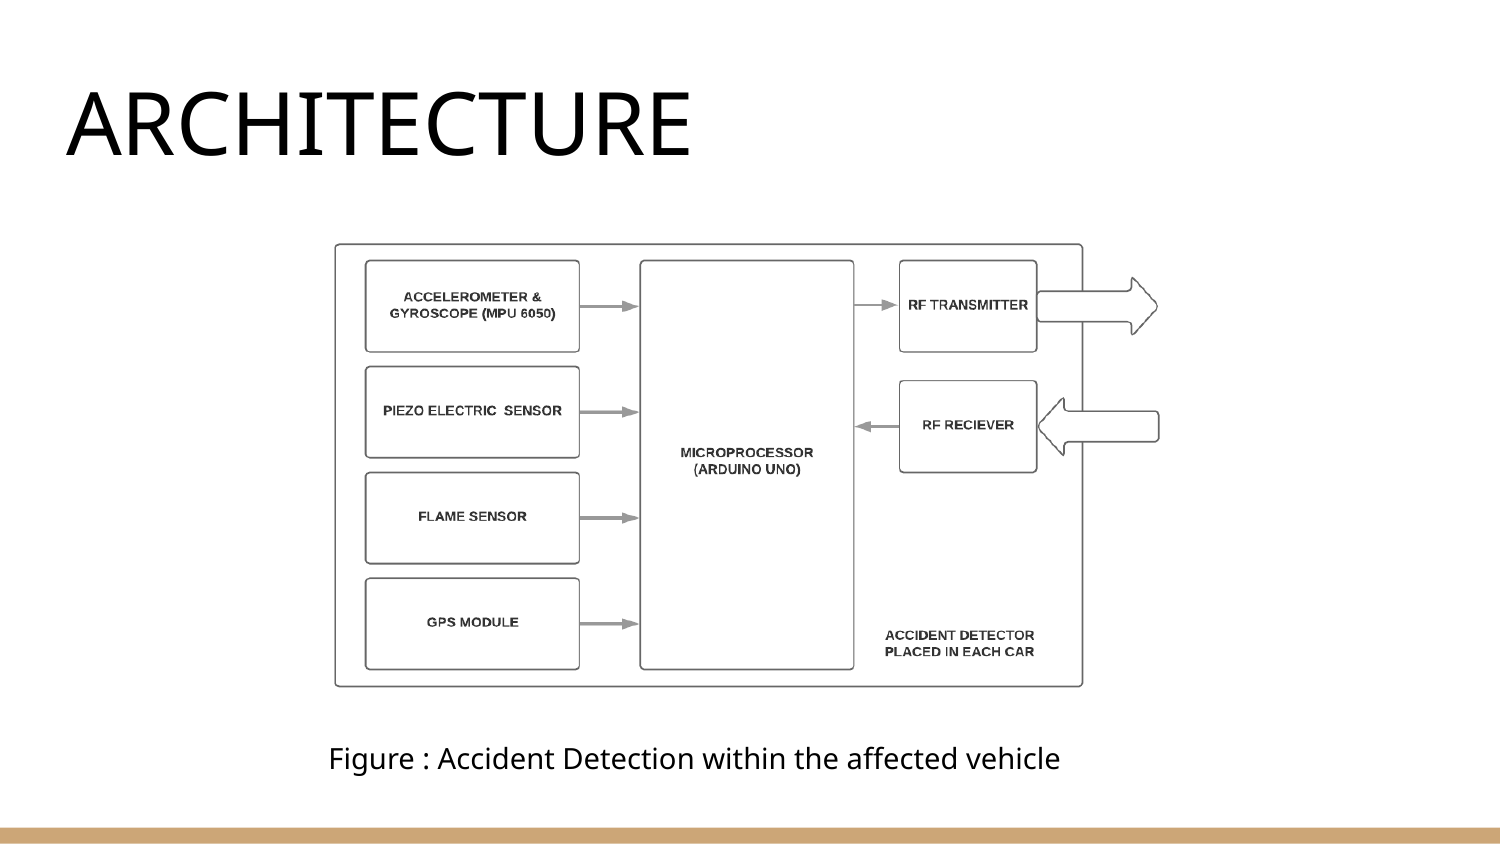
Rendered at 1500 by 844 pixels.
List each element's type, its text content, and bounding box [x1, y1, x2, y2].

text_box Figure : Accident Detection within the affected vehicle [0, 725, 1434, 777]
picture [294, 187, 1206, 726]
title ARCHITECTURE [51, 51, 1449, 189]
